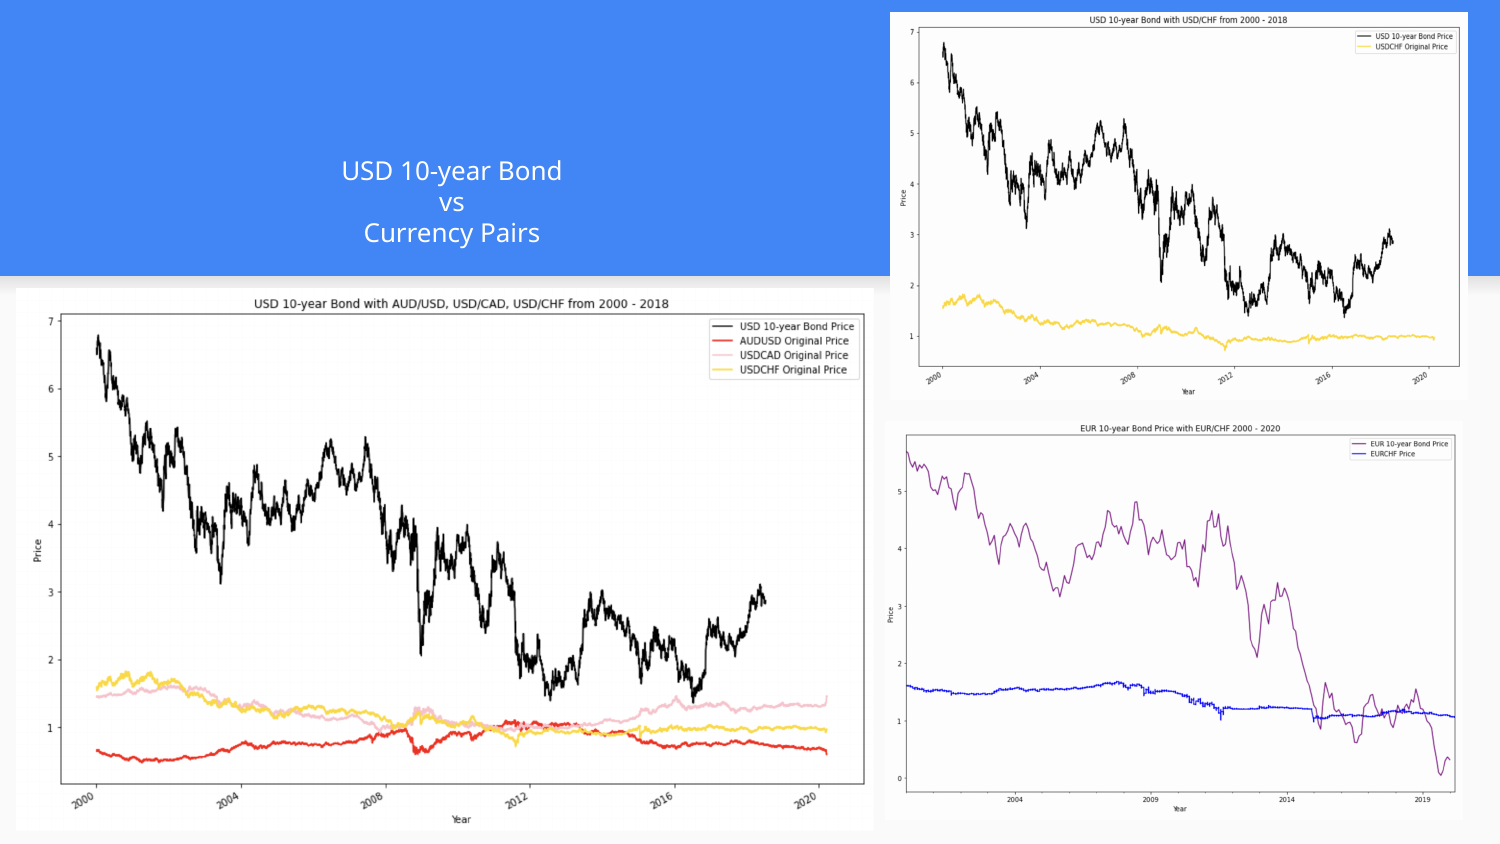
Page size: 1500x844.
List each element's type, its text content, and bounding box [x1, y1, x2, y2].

title USD 10-year Bond vs Currency Pairs [62, 137, 849, 264]
picture [885, 421, 1463, 820]
picture [15, 288, 874, 831]
picture [890, 12, 1468, 400]
